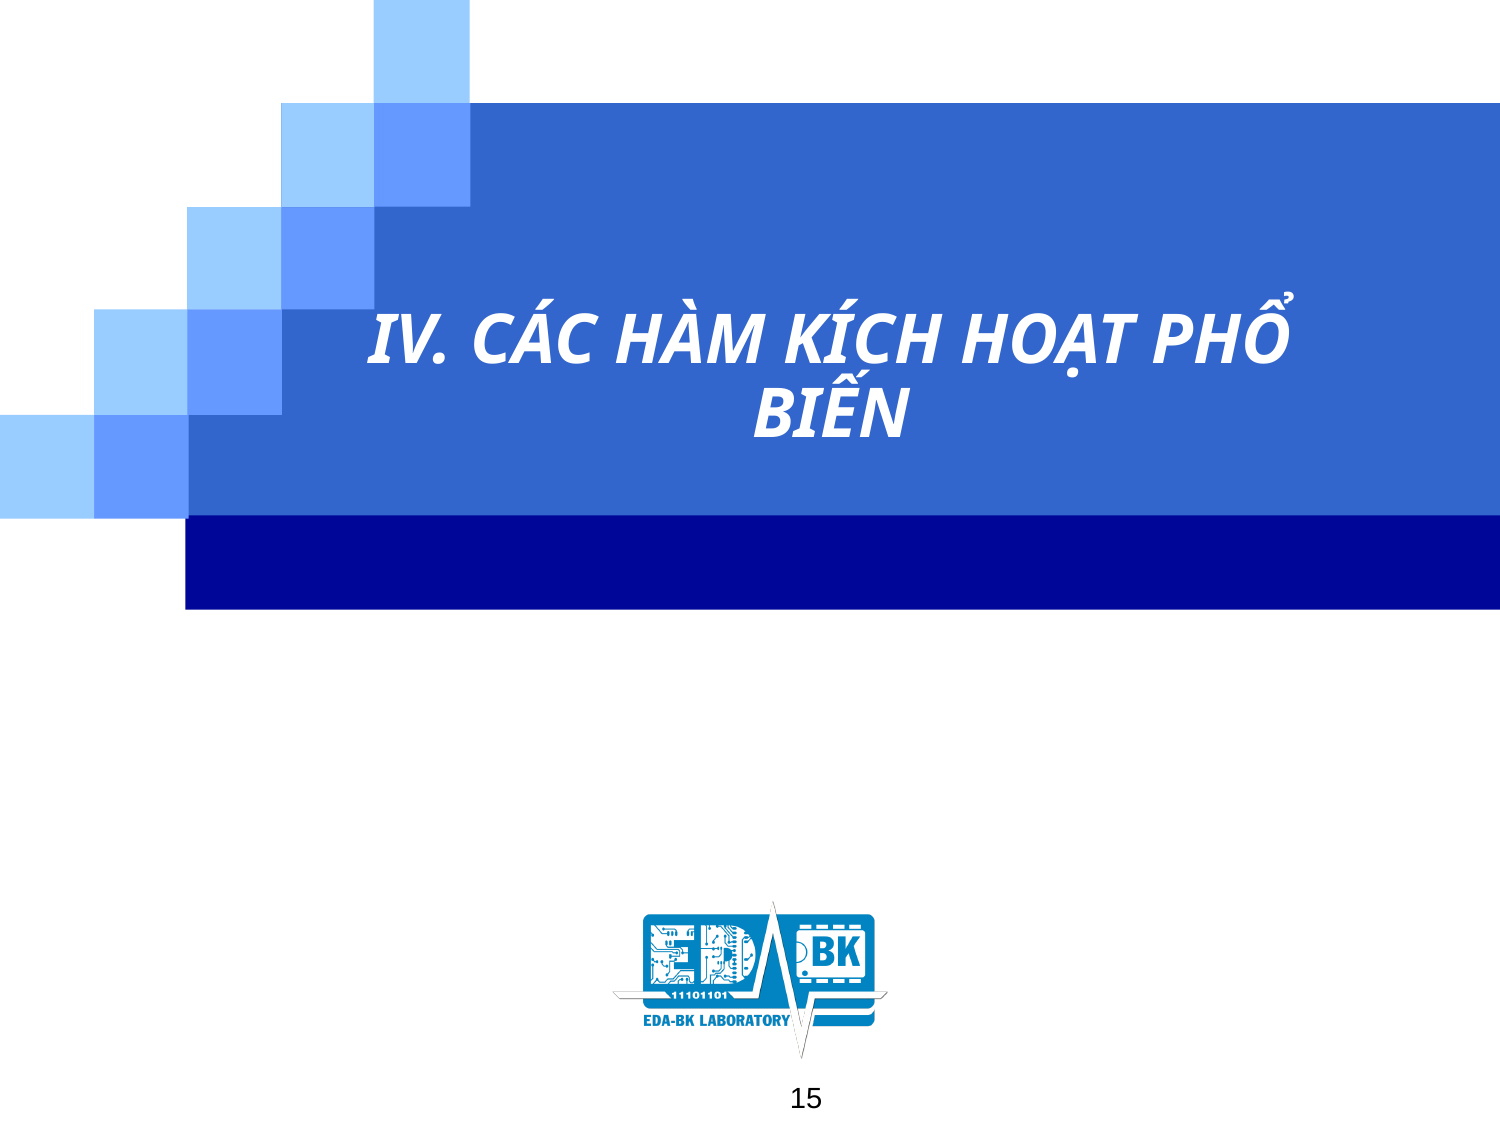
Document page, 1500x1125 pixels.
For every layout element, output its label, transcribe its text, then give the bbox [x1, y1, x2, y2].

slide_number 15 [487, 1072, 838, 1125]
picture [612, 887, 888, 1068]
title IV. CÁC HÀM KÍCH HOẠT PHỔ BIẾN [287, 295, 1375, 462]
